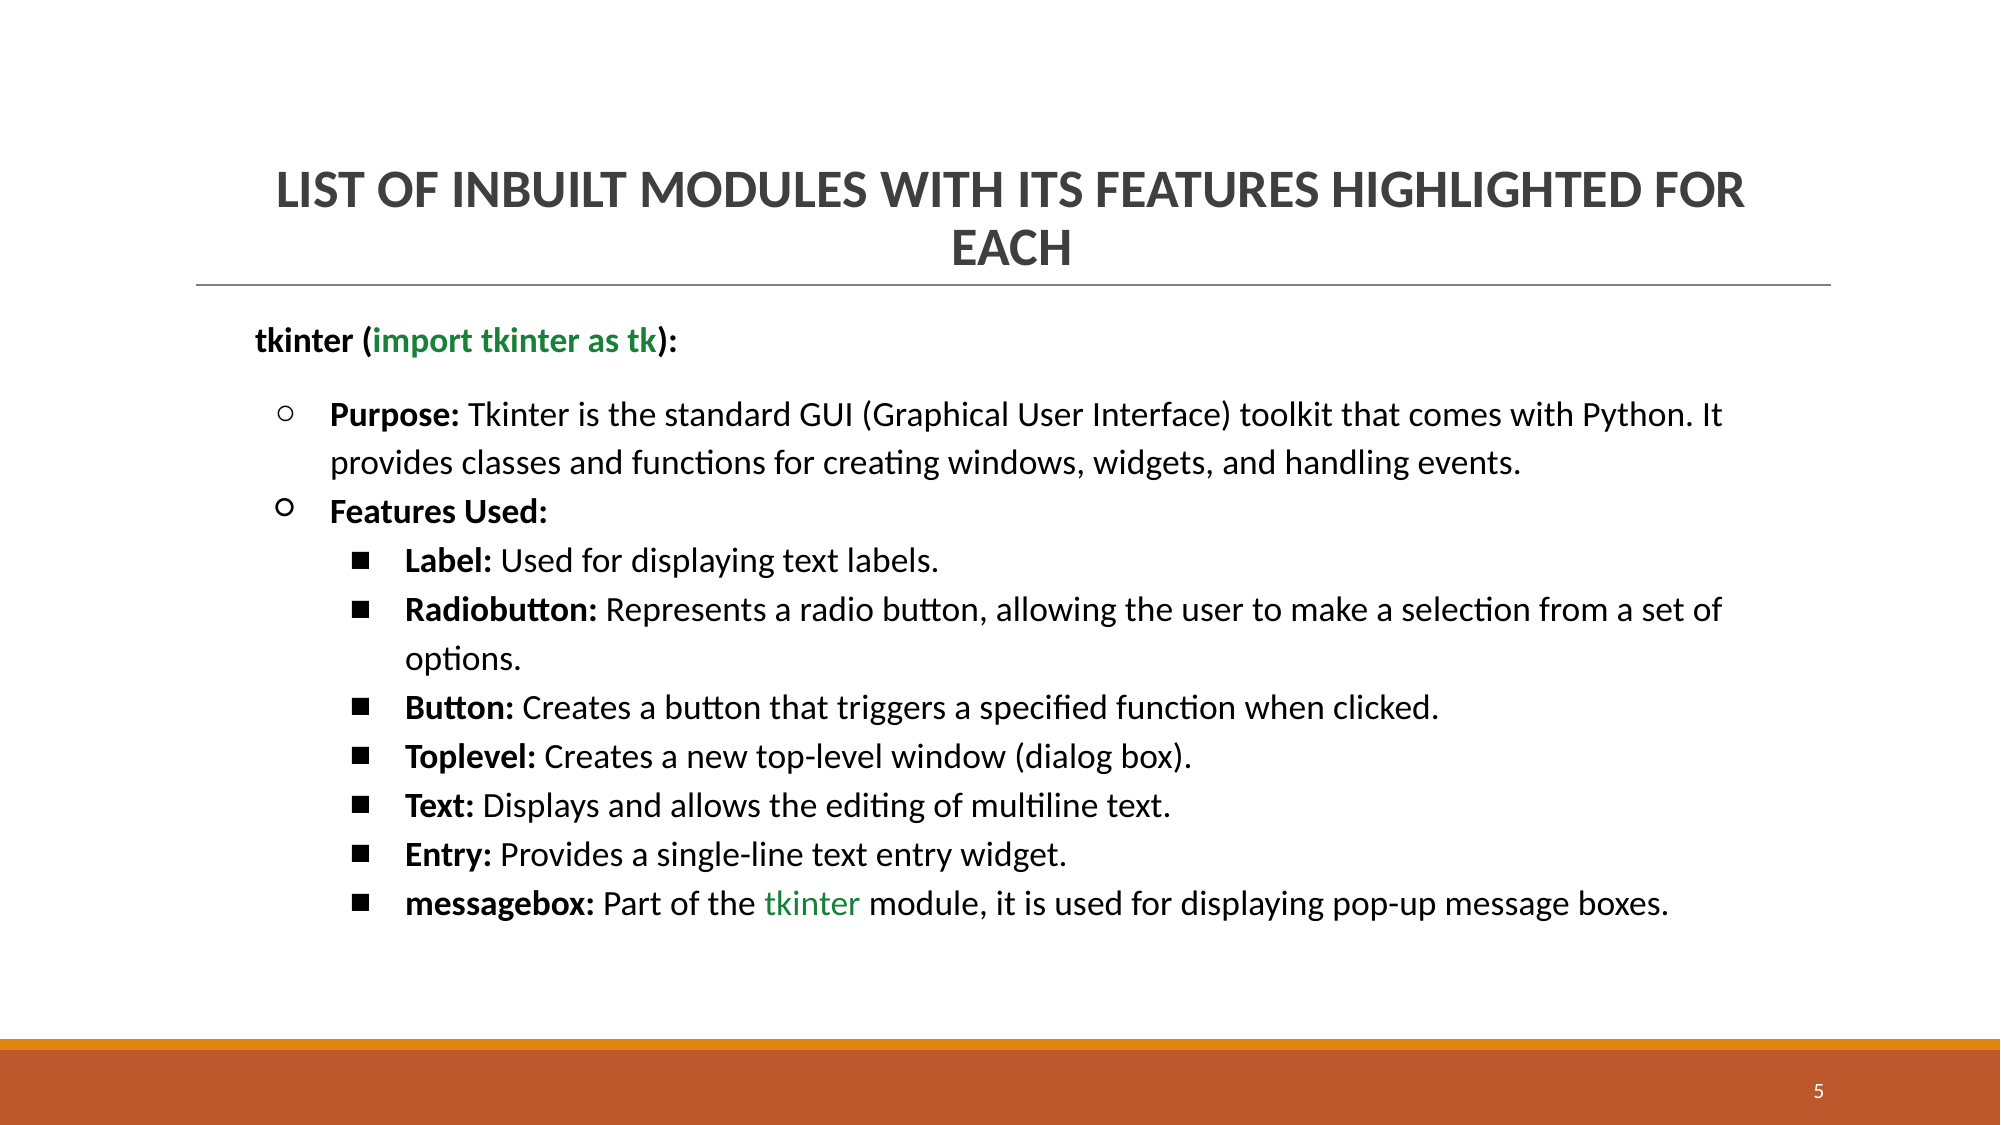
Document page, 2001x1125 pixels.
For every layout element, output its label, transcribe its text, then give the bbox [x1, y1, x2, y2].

list tkinter (import tkinter as tk): Purpose: Tkinter is the standard GUI (Graphical User Interface) toolkit that comes with Python. It provides classes and functions for creating windows, widgets, and handling events. Features Used: Label: Used for displaying text labels. Radiobutton: Represents a radio button, allowing the user to make a selection from a set of options. Button: Creates a button that triggers a specified function when clicked. Toplevel: Creates a new top-level window (dialog box). Text: Displays and allows the editing of multiline text. Entry: Provides a single-line text entry widget. messagebox: Part of the tkinter module, it is used for displaying pop-up message boxes. [180, 302, 1830, 963]
title LIST OF INBUILT MODULES WITH ITS FEATURES HIGHLIGHTED FOR EACH [180, 47, 1830, 285]
slide_number 5 [1624, 1059, 1840, 1120]
